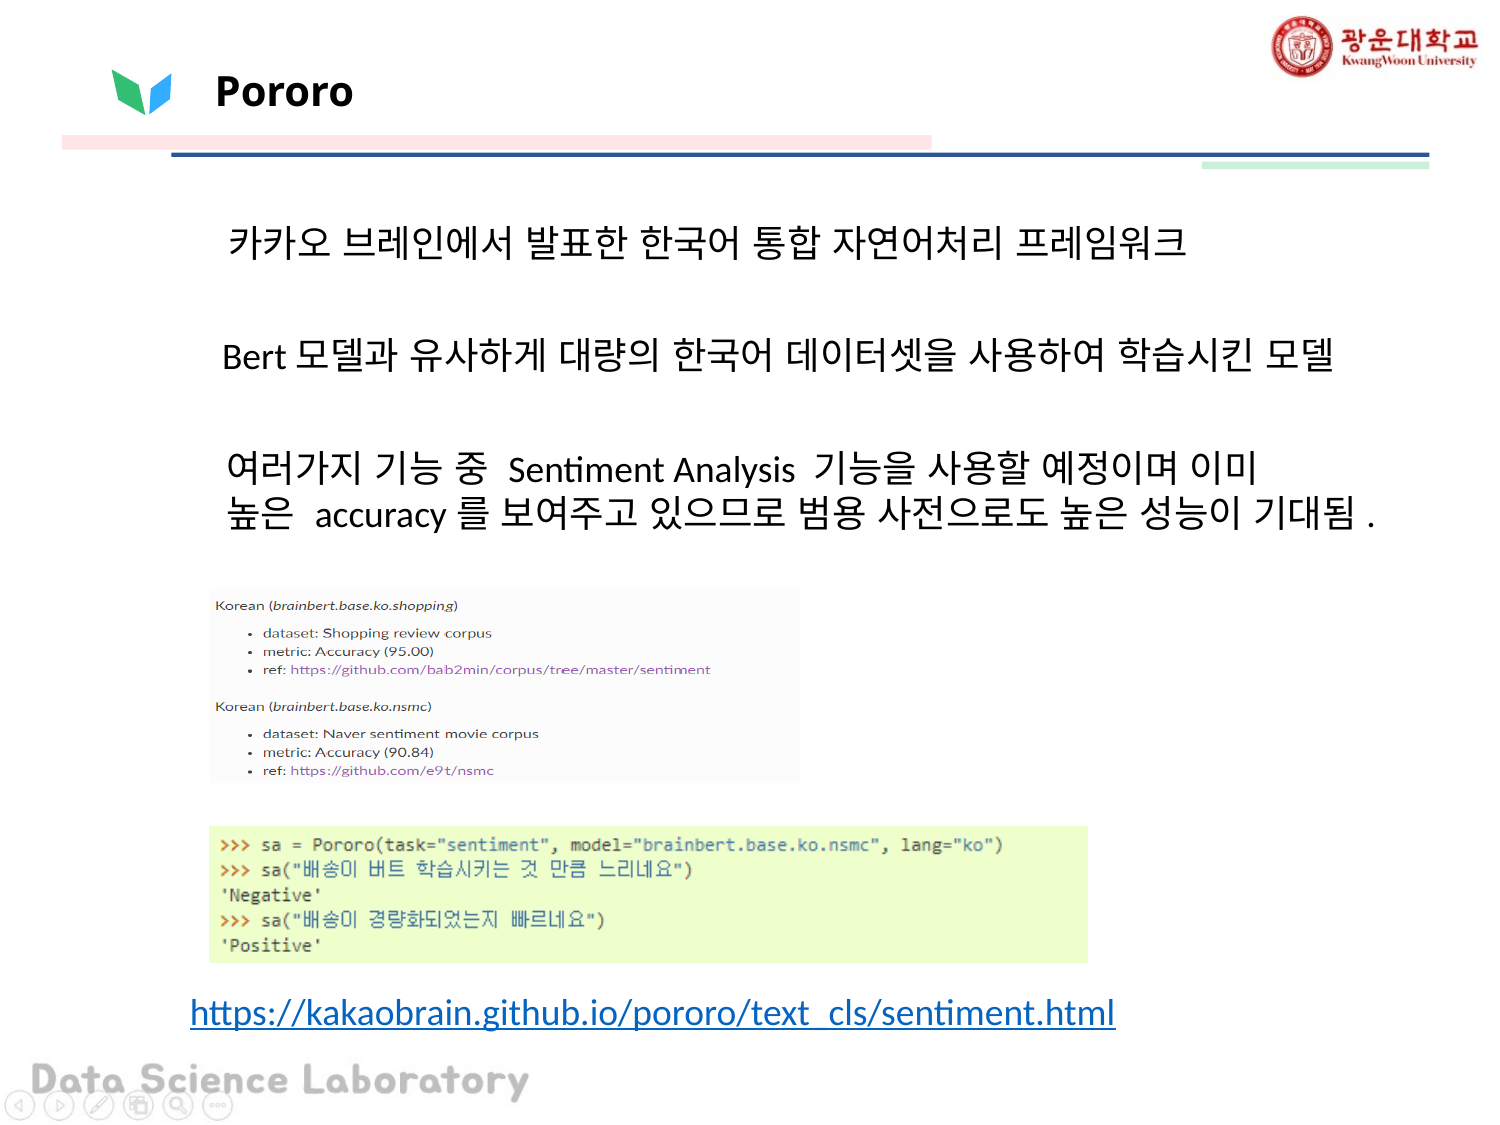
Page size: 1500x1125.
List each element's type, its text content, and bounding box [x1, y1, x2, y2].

text_box https://kakaobrain.github.io/pororo/text_cls/sentiment.html [174, 980, 1250, 1041]
text_box 카카오 브레인에서 발표한 한국어 통합 자연어처리 프레임워크 [213, 212, 1204, 273]
title Pororo [212, 62, 544, 253]
text_box 여러가지 기능 중 Sentiment Analysis 기능을 사용할 예정이며 이미 높은 accuracy를 보여주고 있으므로 범용 사전으로도 높은 성능이 기대됨. [211, 437, 1391, 542]
picture [4, 15, 1484, 1125]
text_box Bert모델과 유사하게 대량의 한국어 데이터셋을 사용하여 학습시킨 모델 [207, 324, 1351, 385]
